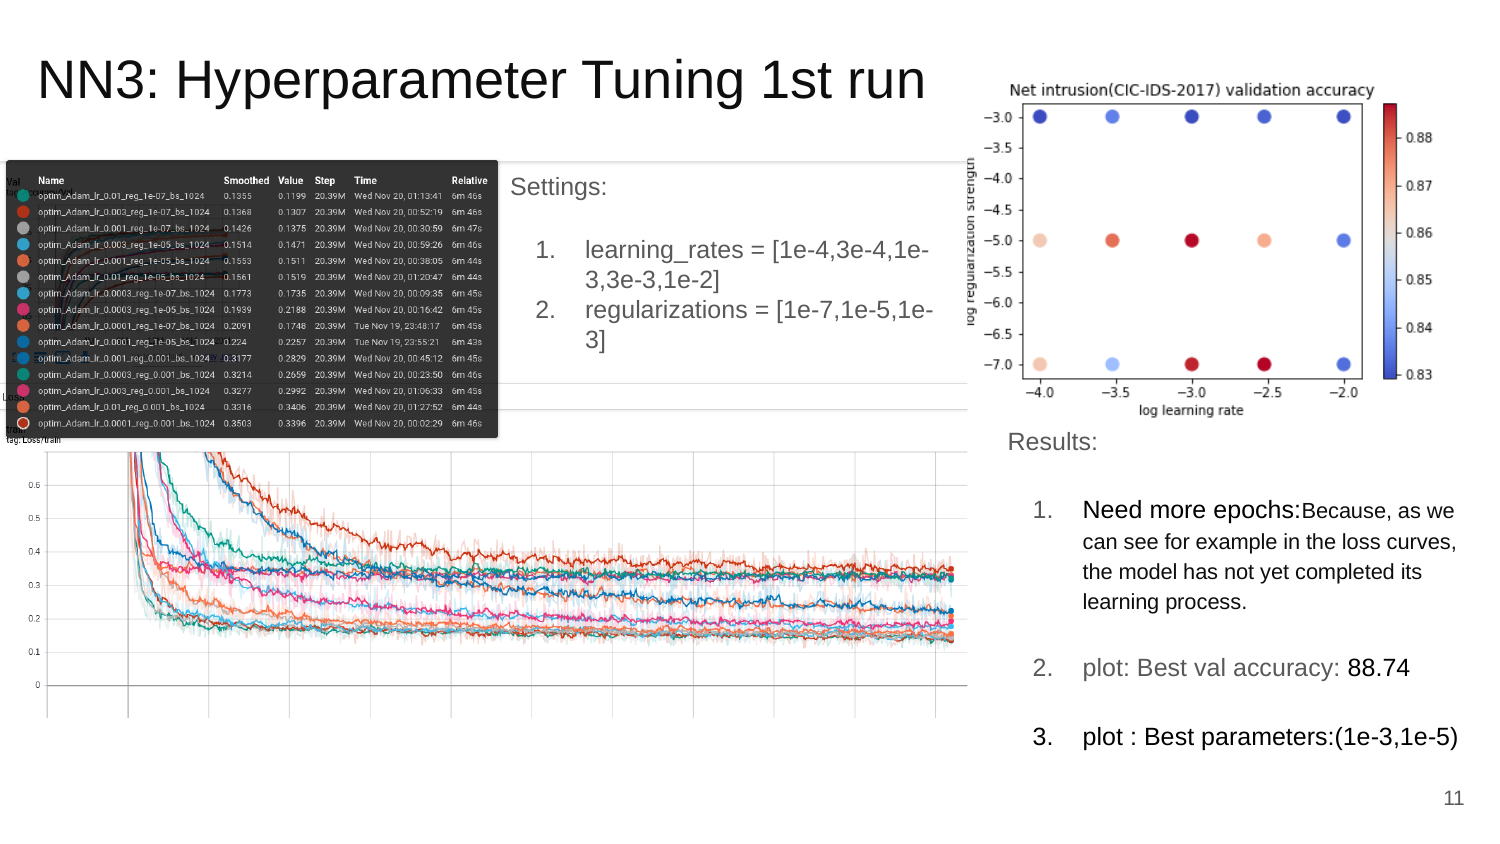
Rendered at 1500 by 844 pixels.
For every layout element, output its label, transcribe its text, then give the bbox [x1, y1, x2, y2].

text_box NN3: Hyperparameter Tuning 1st run [22, 29, 949, 124]
text_box Results: Need more epochs:Because, as we can see for example in the loss curves, the model has not yet completed its learning process. plot: Best val accuracy: 88.74 plot : Best parameters:(1e-3,1e-5) [992, 432, 1485, 766]
picture [0, 0, 1500, 718]
text_box 11 [1389, 766, 1480, 830]
